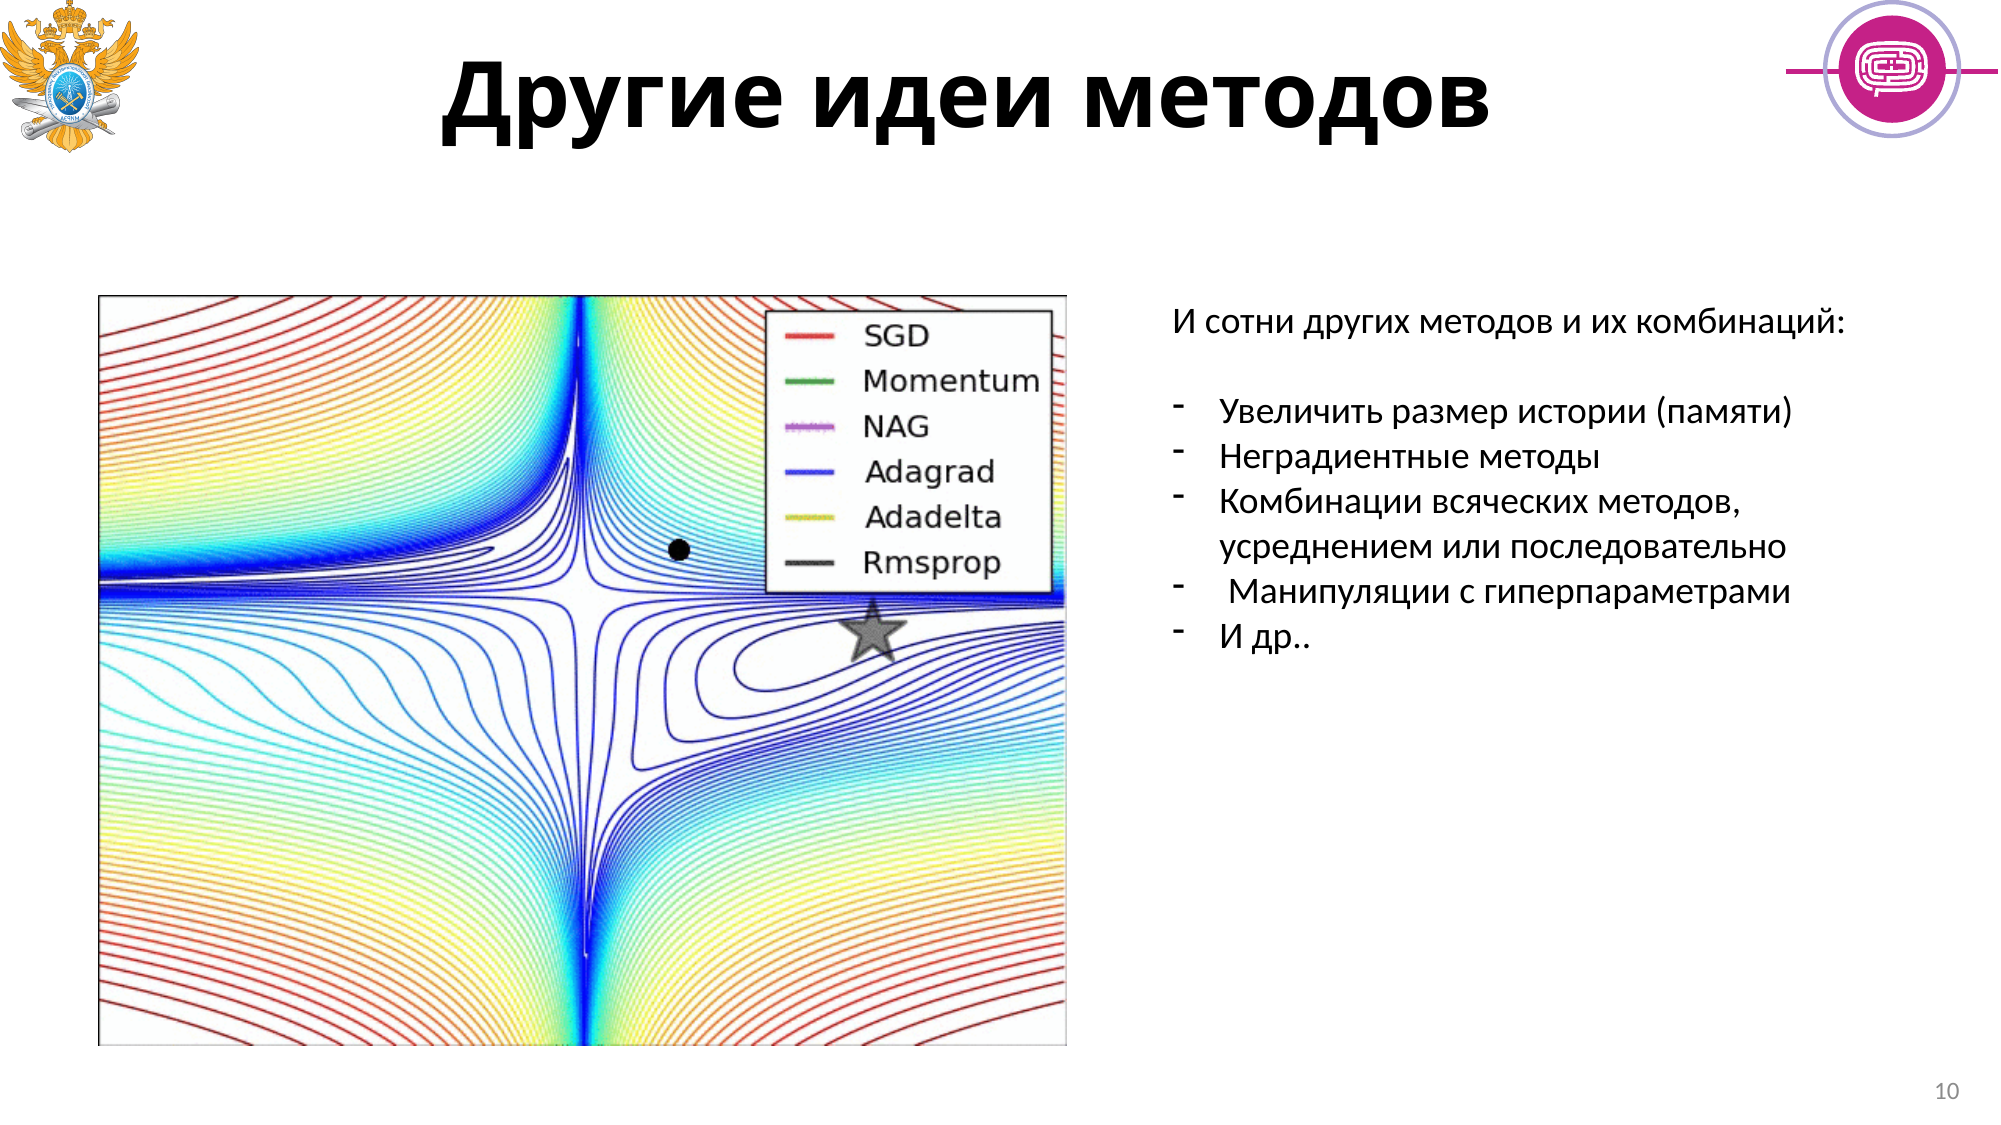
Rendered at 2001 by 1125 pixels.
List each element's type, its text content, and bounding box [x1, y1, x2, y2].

text_box [1825, 2, 1960, 137]
slide_number 10 [1884, 1064, 1975, 1115]
text_box И сотни других методов и их комбинаций: Увеличить размер истории (памяти) Неградиентные методы Комбинации всяческих методов, усреднением или последовательно Манипуляции с гиперпараметрами И др.. [1157, 288, 1885, 664]
title Другие идеи методов [153, 10, 1784, 186]
picture [0, 0, 139, 153]
picture [1855, 41, 1928, 97]
picture [97, 295, 1067, 1046]
